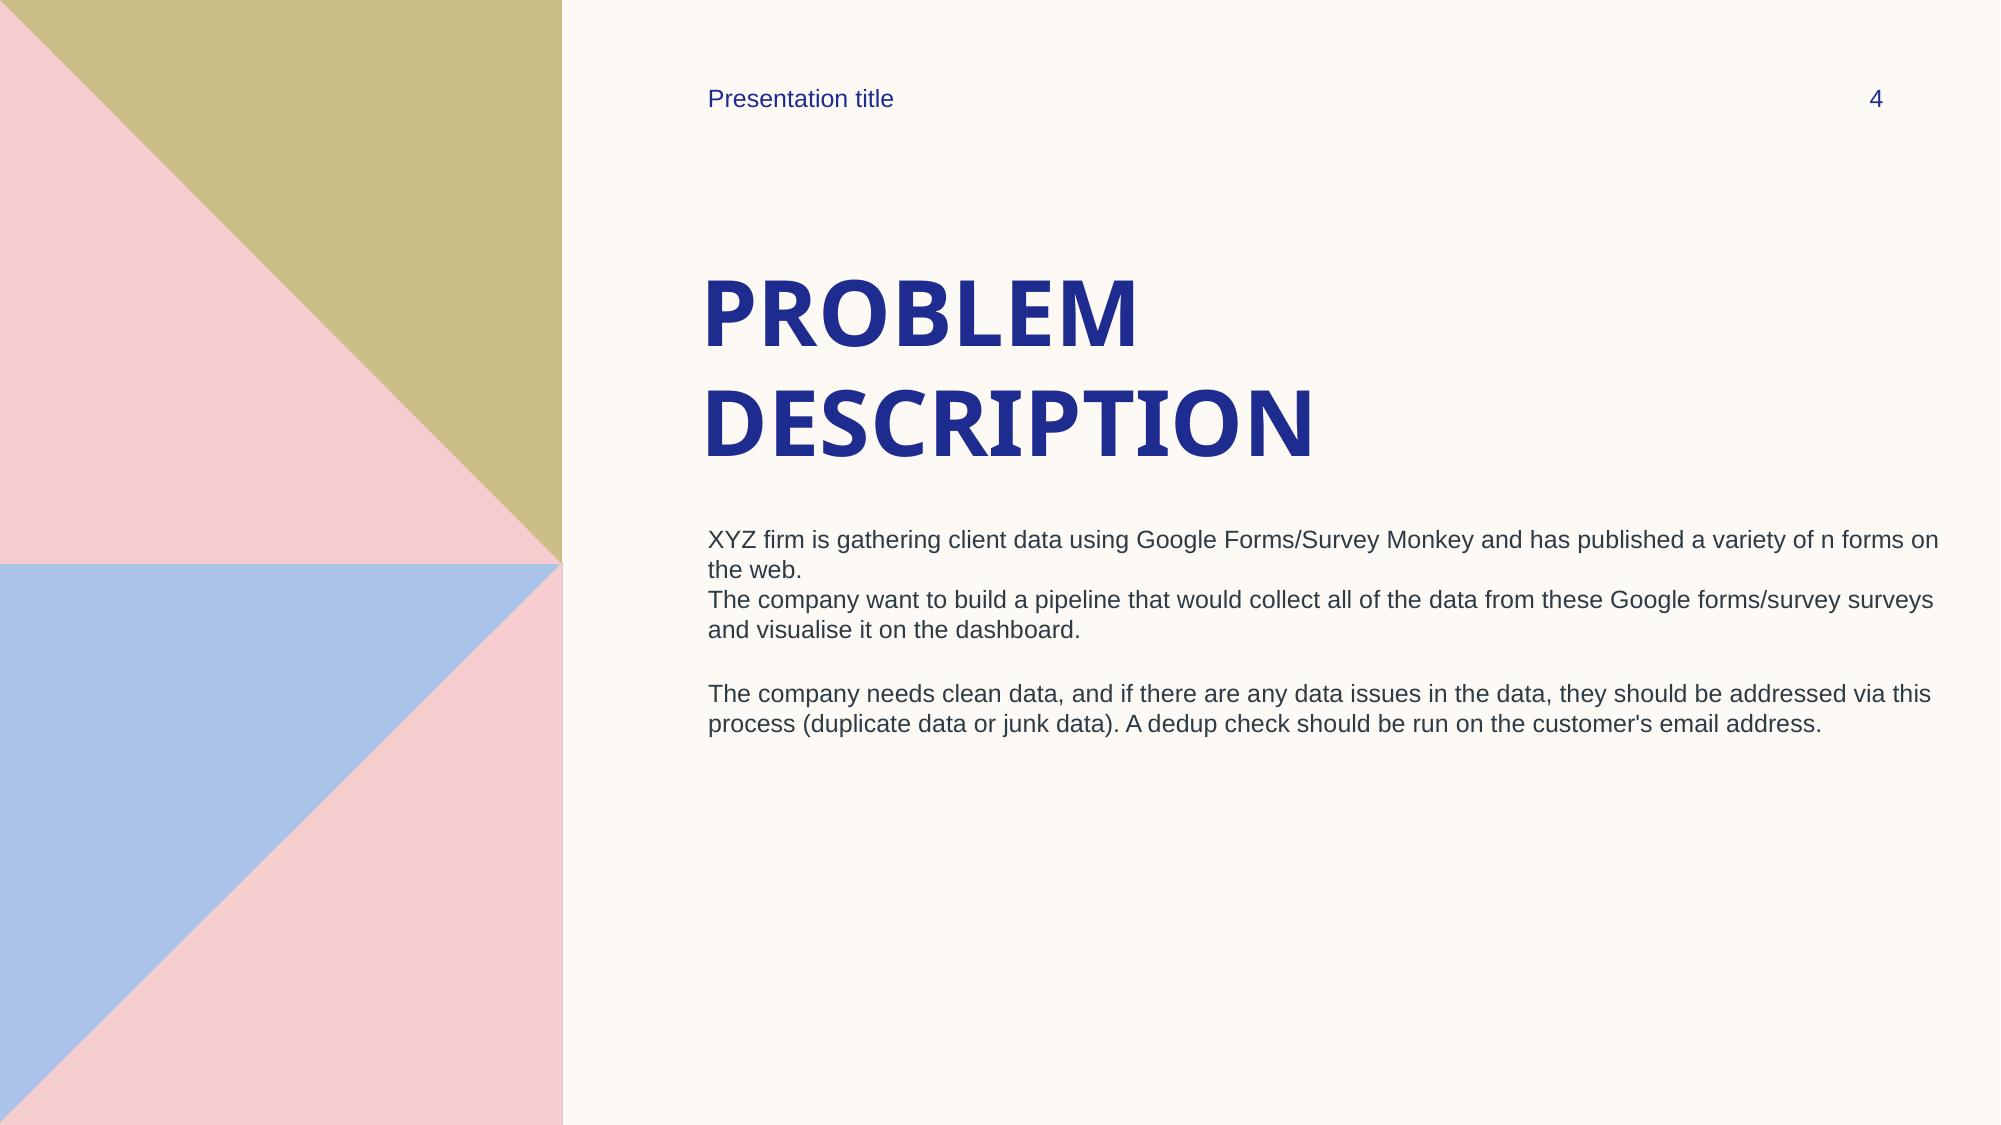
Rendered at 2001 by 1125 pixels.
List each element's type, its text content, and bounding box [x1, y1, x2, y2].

text_box The company needs clean data, and if there are any data issues in the data, they should be addressed via this process (duplicate data or junk data). A dedup check should be run on the customer's email address. [693, 610, 1969, 746]
slide_number 4 [1795, 75, 1958, 120]
footer Presentation title [693, 75, 1218, 120]
text_box XYZ firm is gathering client data using Google Forms/Survey Monkey and has published a variety of n forms on the web. The company want to build a pipeline that would collect all of the data from these Google forms/survey surveys and visualise it on the dashboard. [692, 516, 1969, 696]
title Problem Description [685, 247, 1796, 374]
